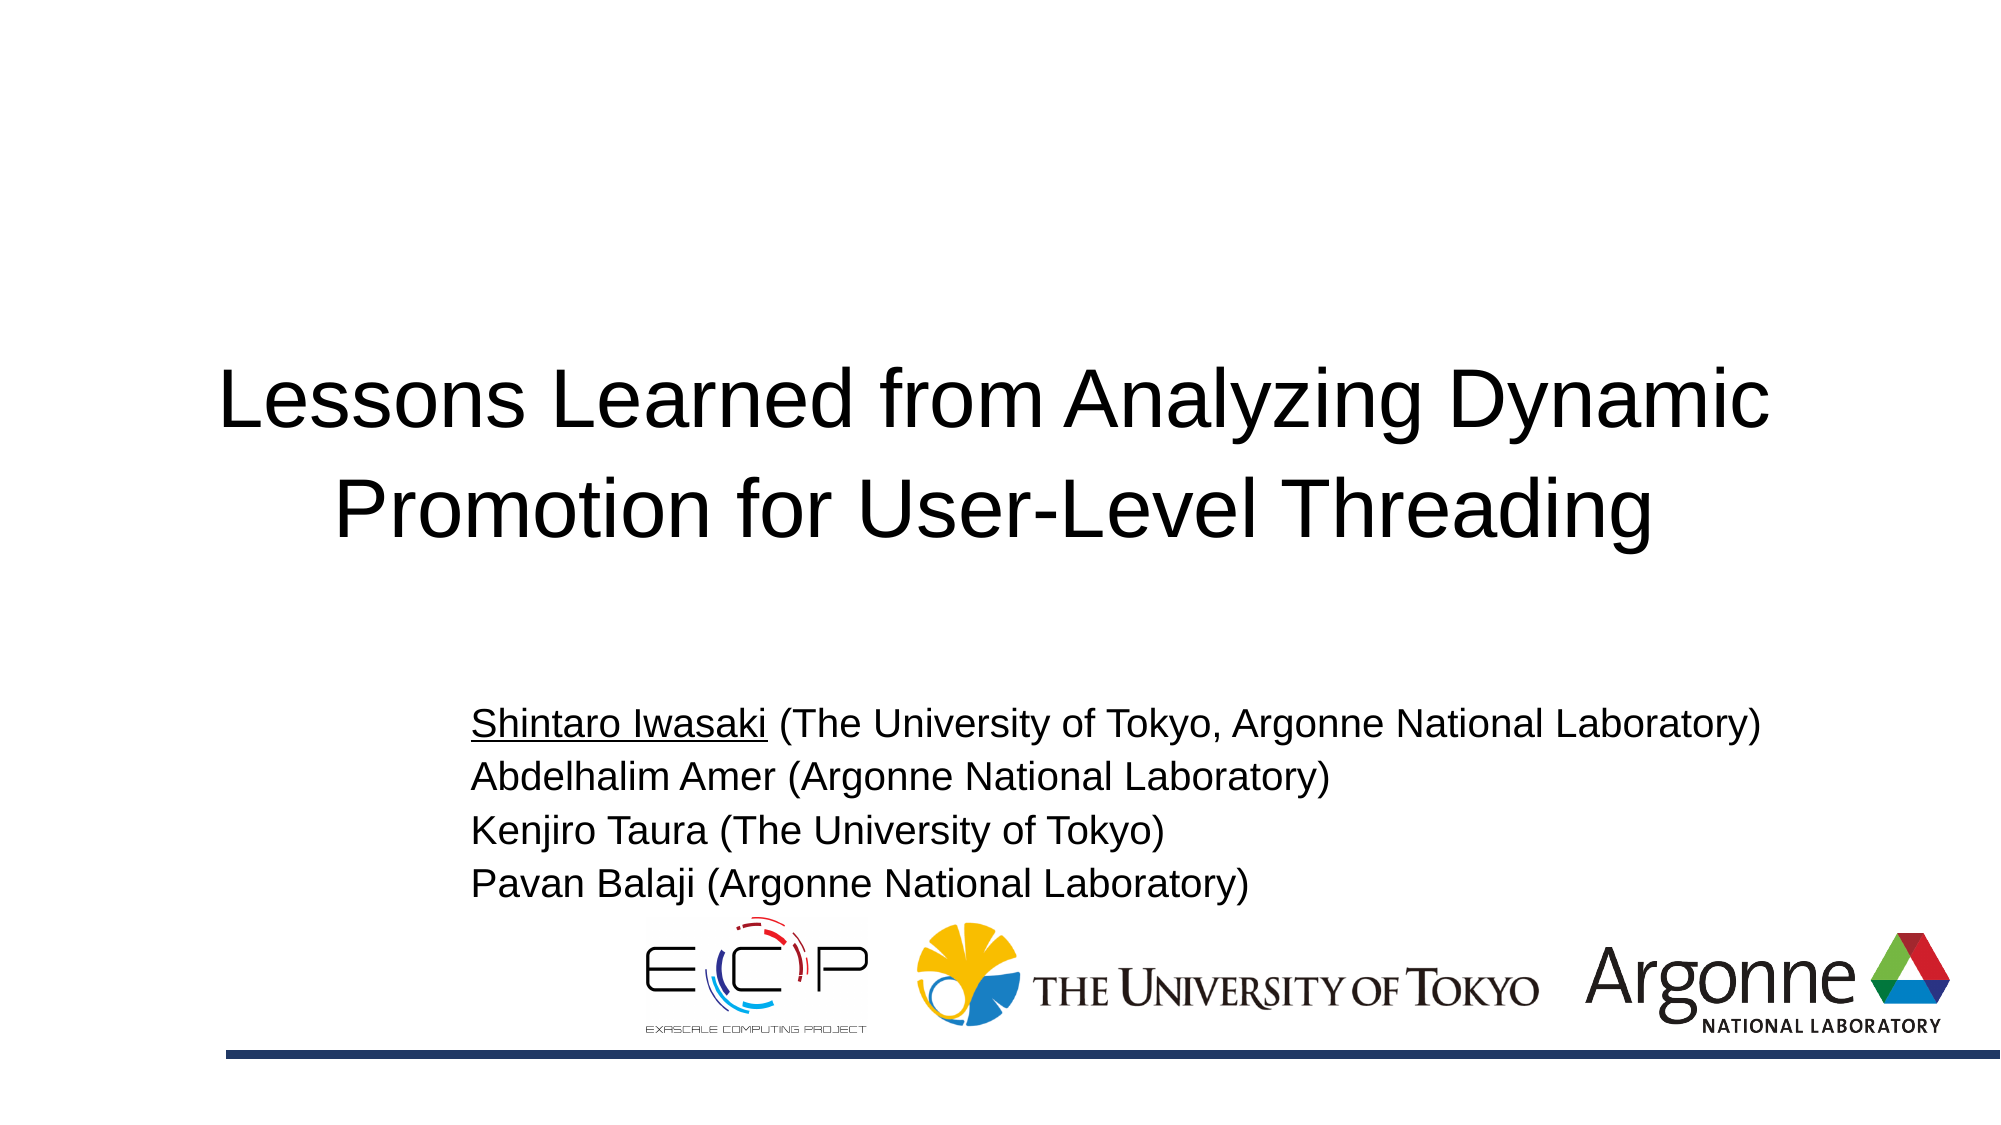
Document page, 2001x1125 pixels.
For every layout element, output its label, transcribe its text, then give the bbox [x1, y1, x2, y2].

picture [1585, 933, 1950, 1033]
subtitle Shintaro Iwasaki (The University of Tokyo, Argonne National Laboratory) Abdelhalim Amer (Argonne National Laboratory) Kenjiro Taura (The University of Tokyo) Pavan Balaji (Argonne National Laboratory) [455, 684, 1971, 918]
picture [646, 917, 868, 1033]
picture [908, 906, 1545, 1046]
title Lessons Learned from Analyzing Dynamic Promotion for User-Level Threading [110, 182, 1880, 562]
